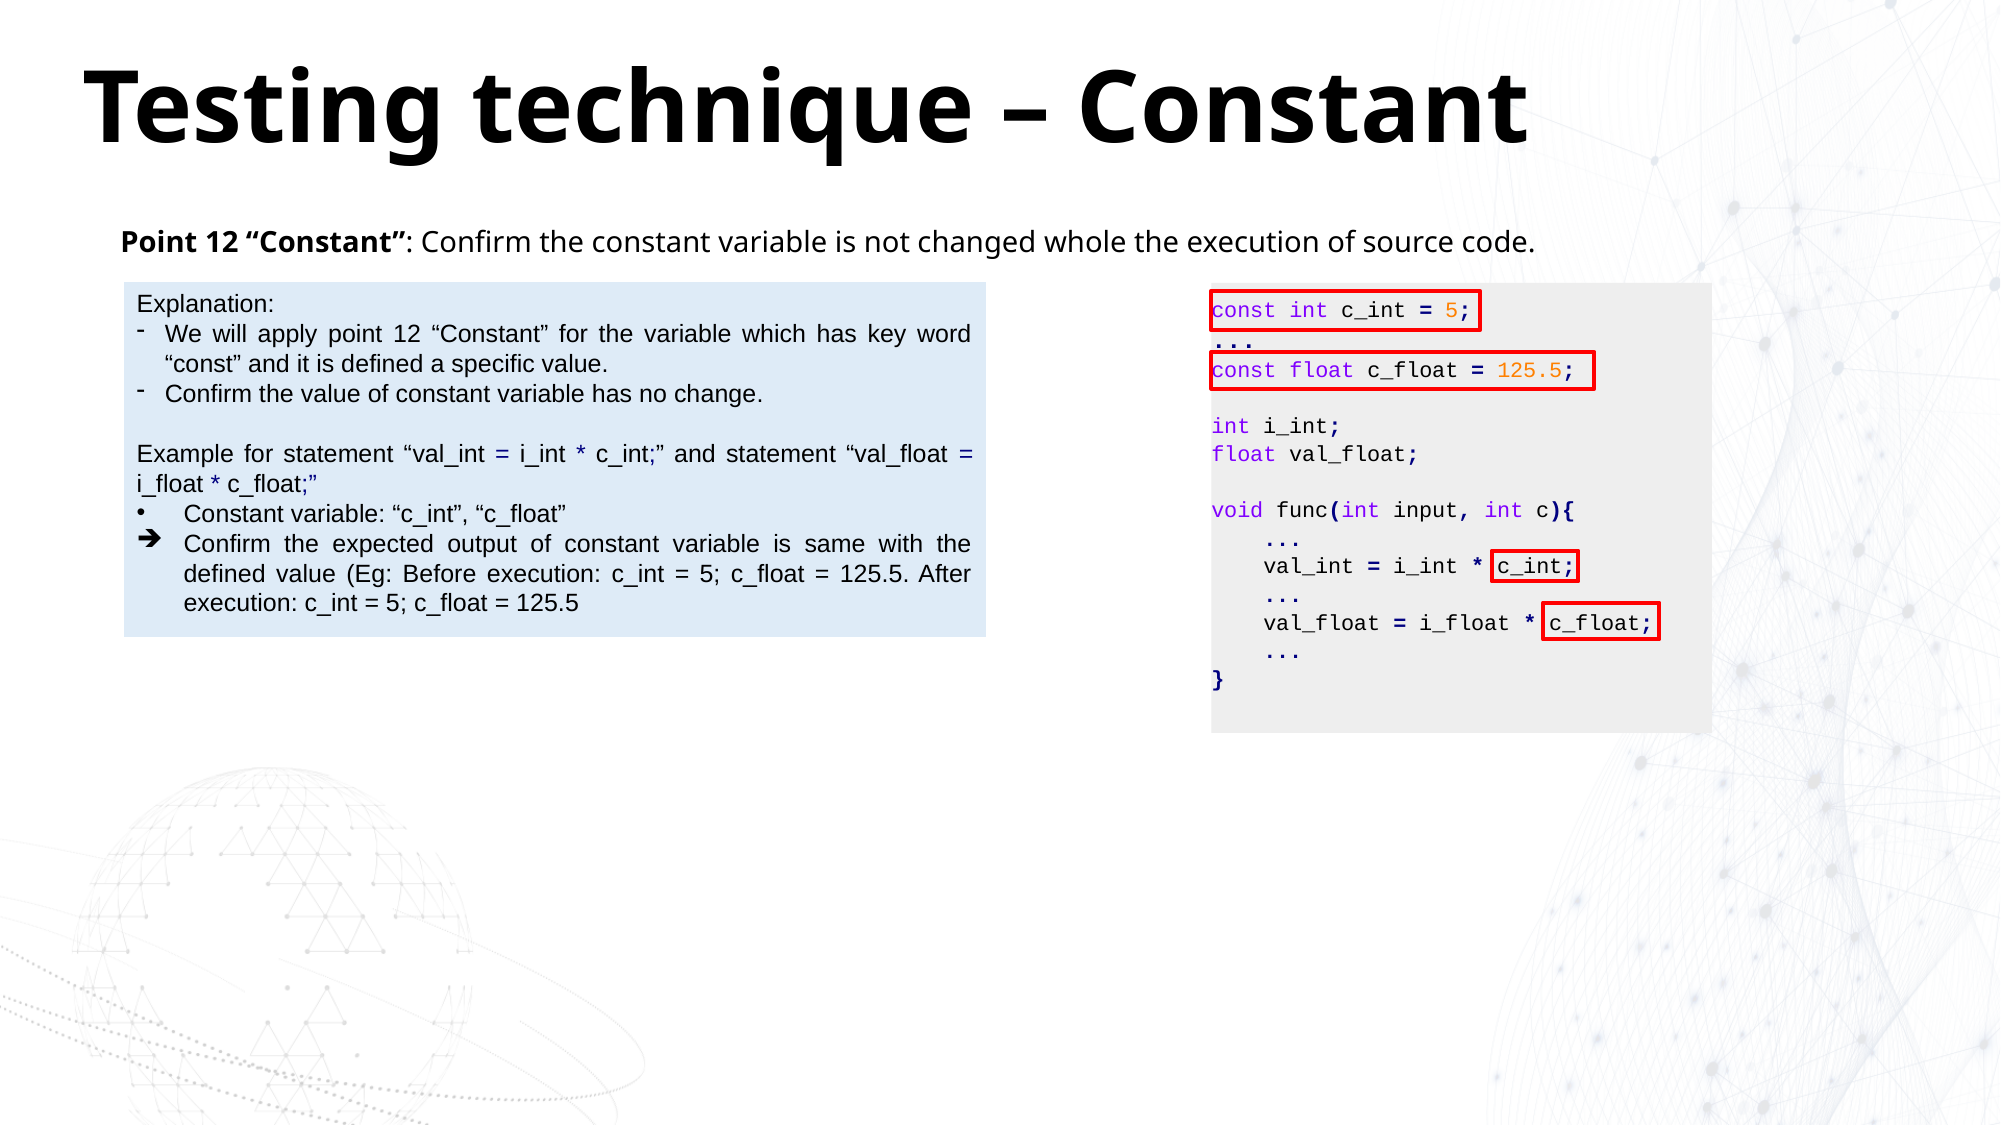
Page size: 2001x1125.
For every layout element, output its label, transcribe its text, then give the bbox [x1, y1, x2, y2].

list Point 12 “Constant”: Confirm the constant variable is not changed whole the execution of source code. [71, 212, 1927, 1065]
text_box Explanation: We will apply point 12 “Constant” for the variable which has key word “const” and it is defined a specific value. Confirm the value of constant variable has no change. Example for statement “val_int = i_int * c_int;” and statement “val_float = i_float * c_float;” Constant variable: “c_int”, “c_float” Confirm the expected output of constant variable is same with the defined value (Eg: Before execution: c_int = 5; c_float = 125.5. After execution: c_int = 5; c_float = 125.5 [120, 278, 990, 641]
title Testing technique – Constant [71, 41, 1927, 180]
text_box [1211, 280, 1713, 736]
picture [0, 0, 2001, 1125]
